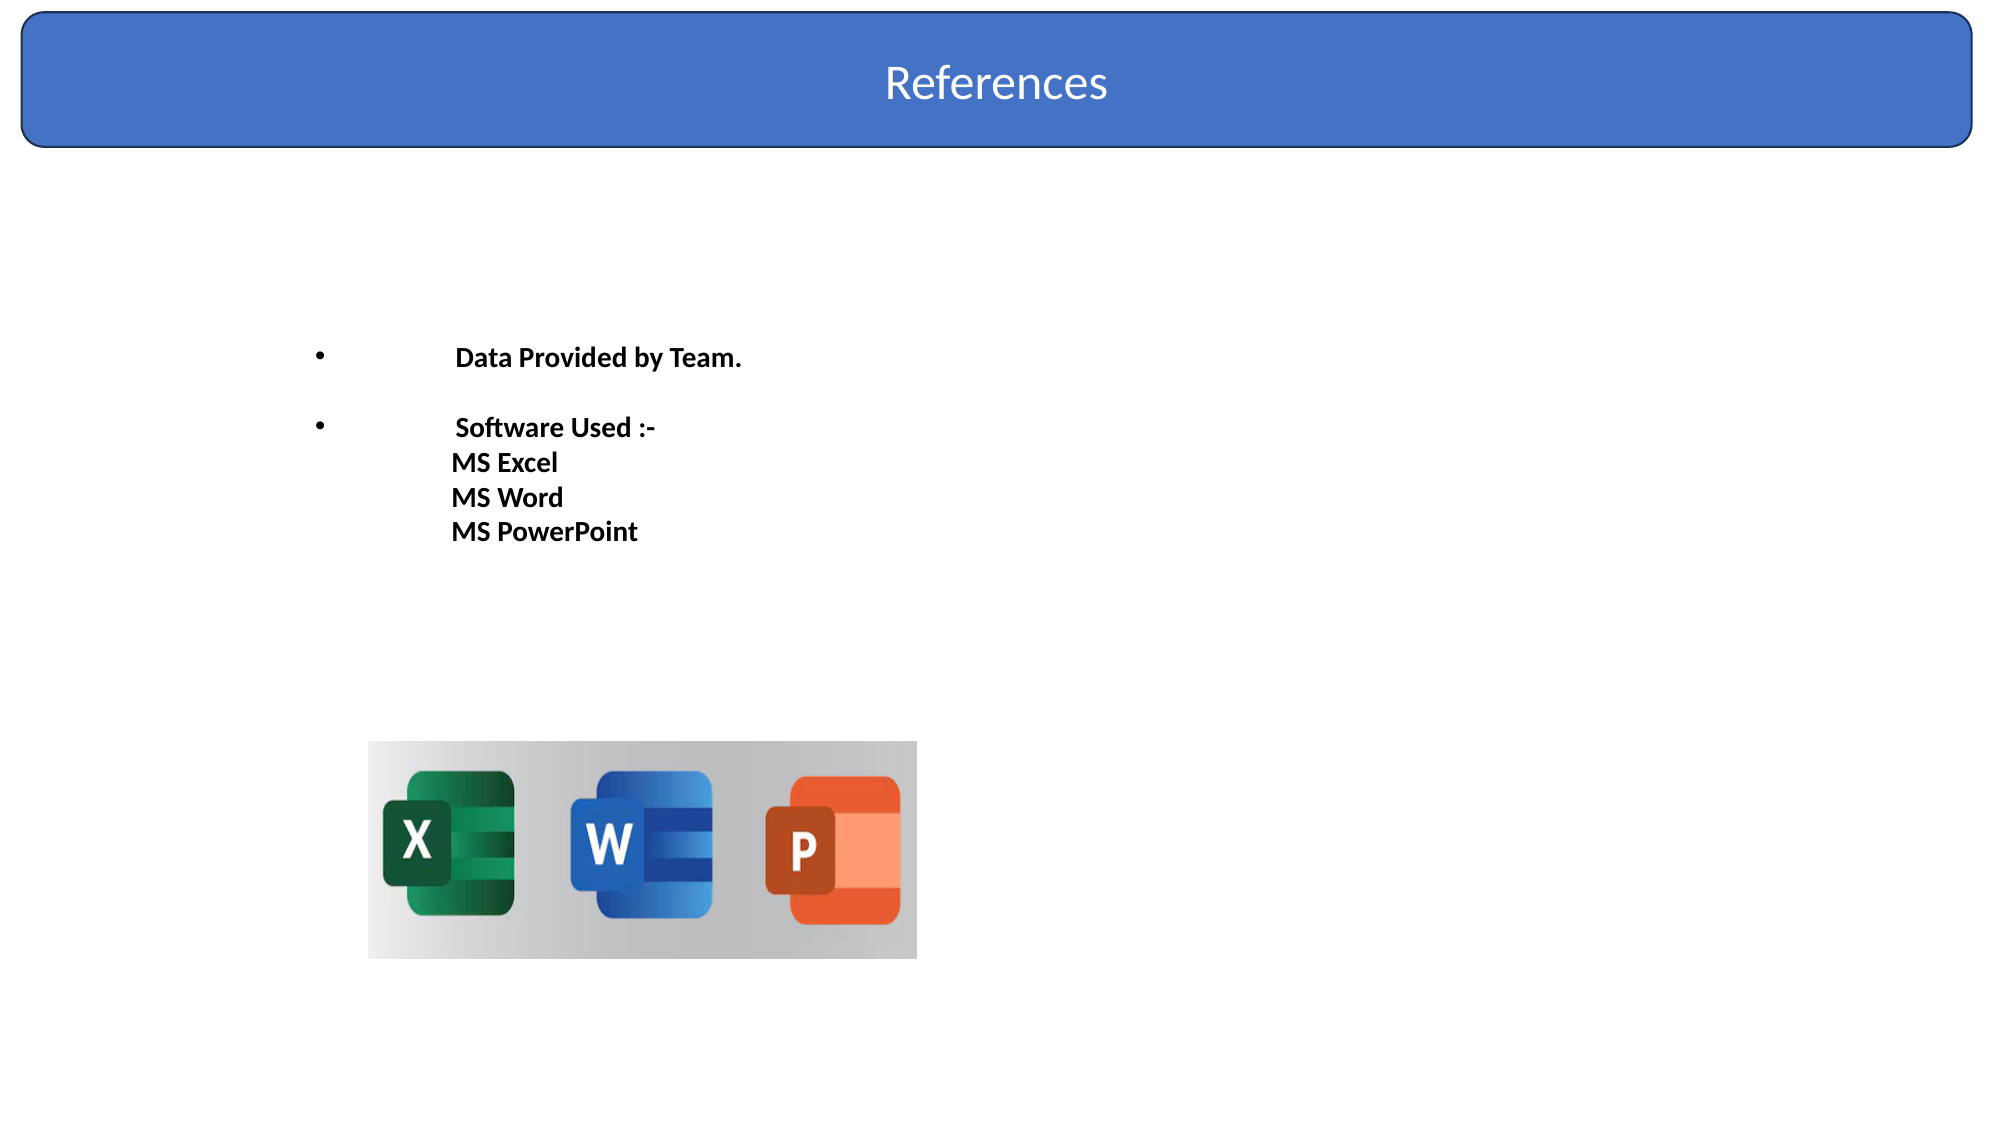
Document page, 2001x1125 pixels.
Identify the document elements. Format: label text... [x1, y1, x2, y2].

picture [367, 741, 917, 959]
text_box Data Provided by Team. Software Used :- MS Excel MS Word MS PowerPoint [300, 330, 917, 556]
text_box References [20, 11, 1973, 148]
